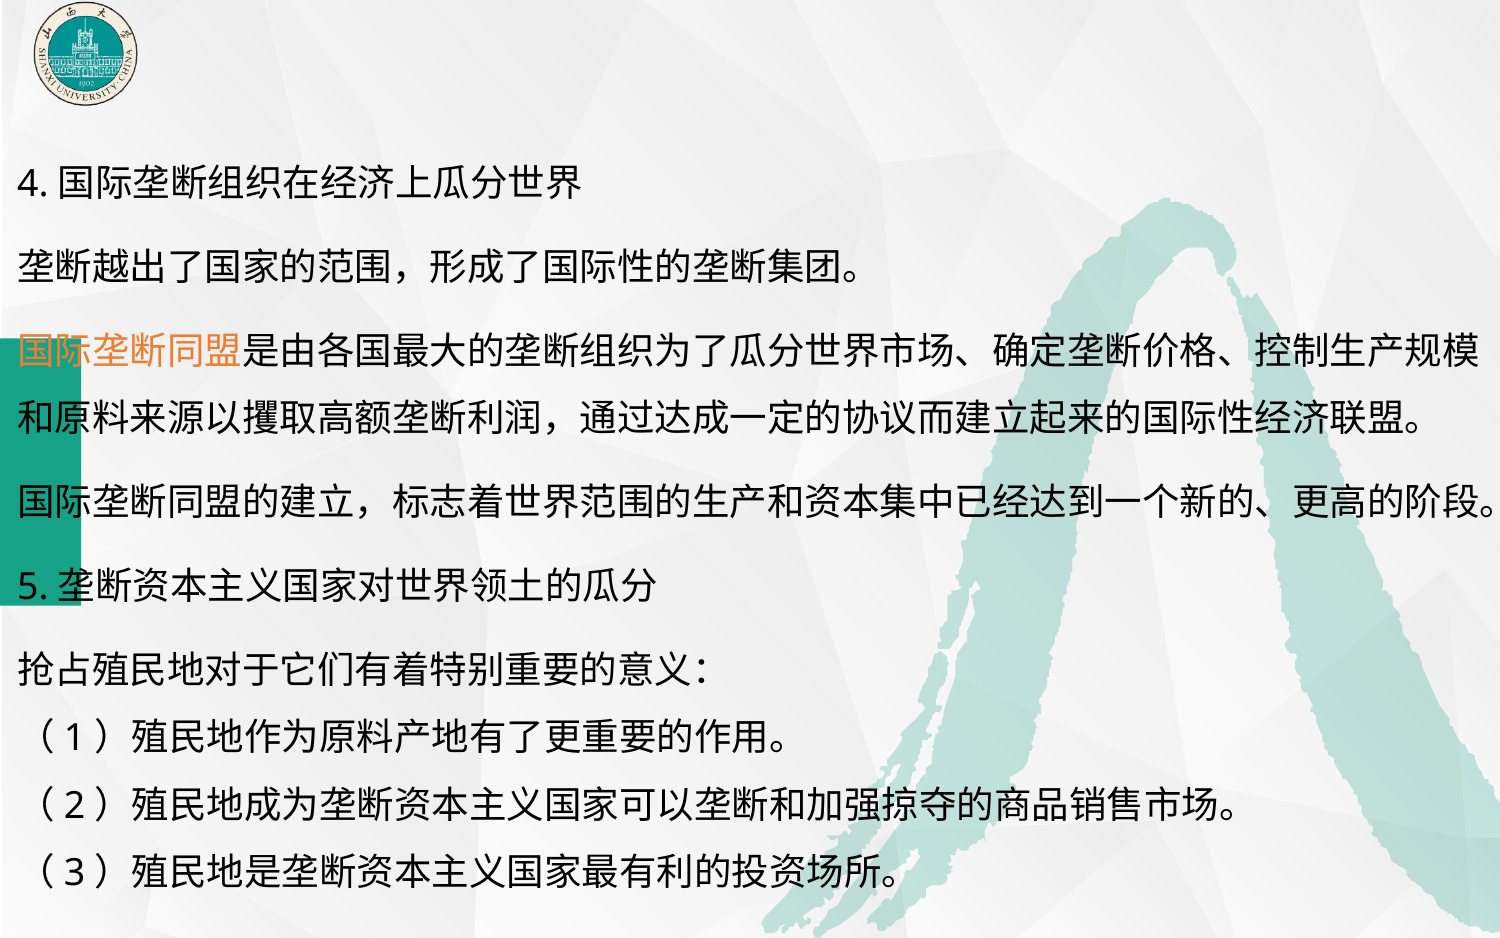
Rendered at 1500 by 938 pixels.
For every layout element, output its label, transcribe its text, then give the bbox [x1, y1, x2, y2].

list 4.国际垄断组织在经济上瓜分世界 垄断越出了国家的范围，形成了国际性的垄断集团。 国际垄断同盟是由各国最大的垄断组织为了瓜分世界市场、确定垄断价格、控制生产规模和原料来源以攫取高额垄断利润，通过达成一定的协议而建立起来的国际性经济联盟。 国际垄断同盟的建立，标志着世界范围的生产和资本集中已经达到一个新的、更高的阶段。 5.垄断资本主义国家对世界领土的瓜分 抢占殖民地对于它们有着特别重要的意义： （1）殖民地作为原料产地有了更重要的作用。 （2）殖民地成为垄断资本主义国家可以垄断和加强掠夺的商品销售市场。 （3）殖民地是垄断资本主义国家最有利的投资场所。 [5, 131, 1496, 938]
picture [0, 606, 5, 938]
picture [0, 0, 1500, 938]
